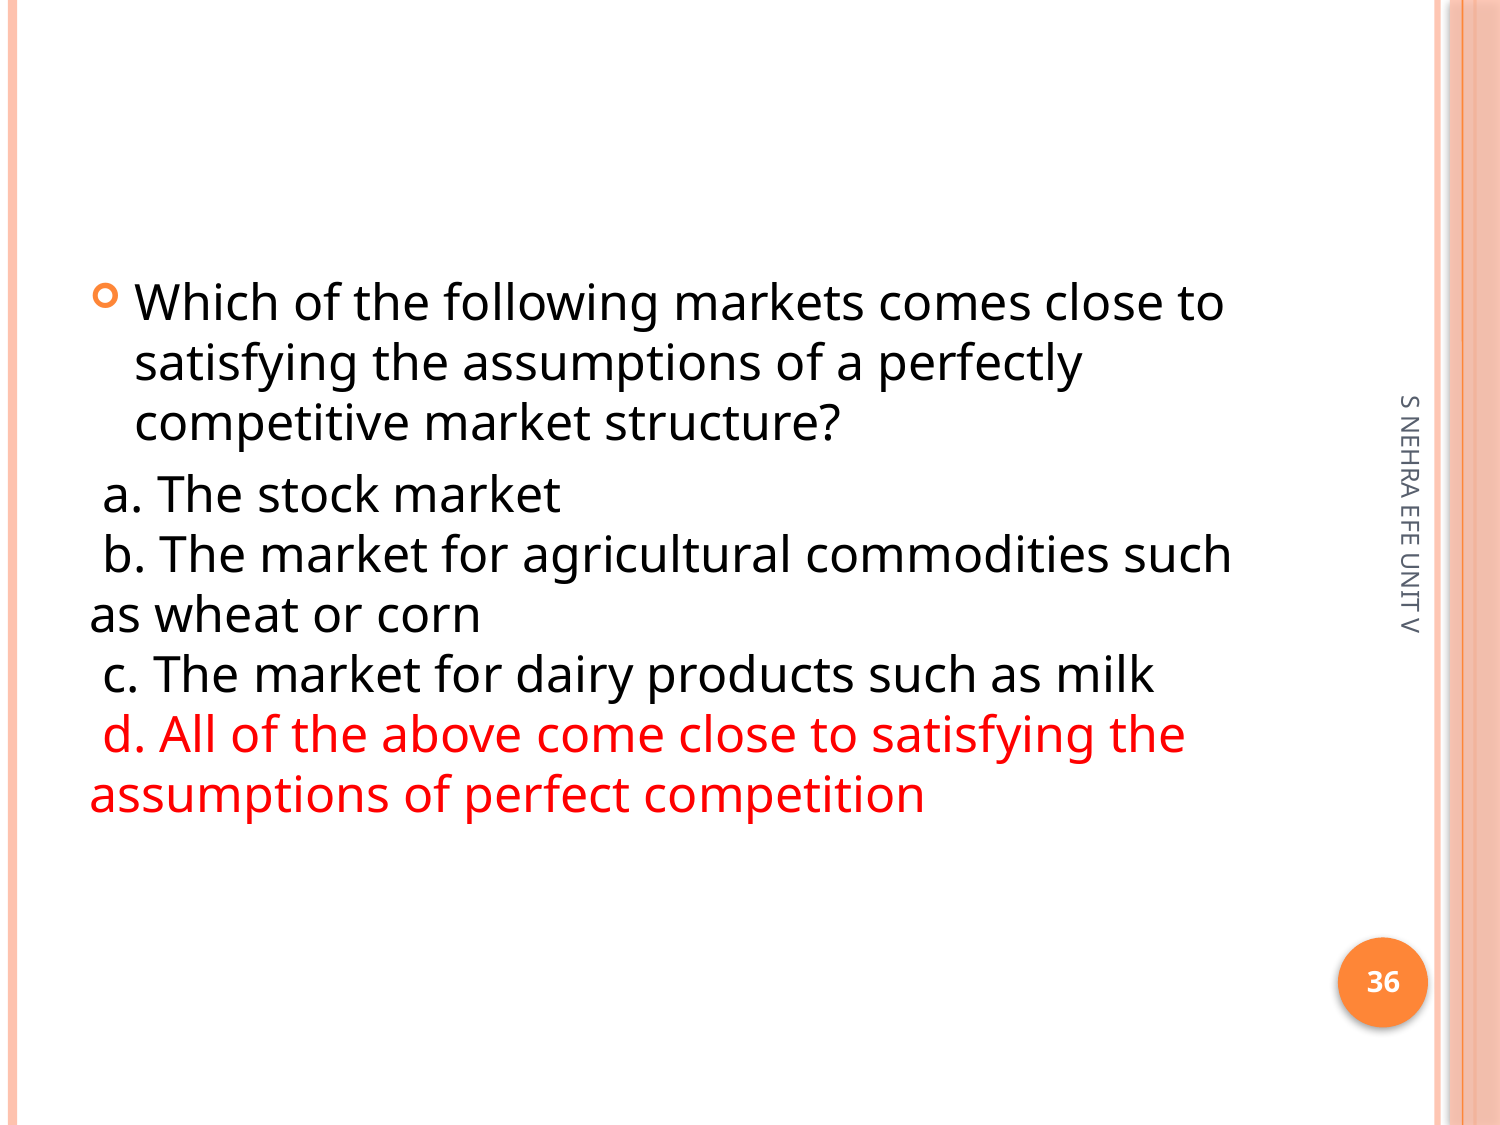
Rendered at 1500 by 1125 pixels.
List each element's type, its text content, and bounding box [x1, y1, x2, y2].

footer S NEHRA EFE UNIT V [1379, 380, 1440, 906]
list Which of the following markets comes close to satisfying the assumptions of a perfectly competitive market structure? a. The stock market b. The market for agricultural commodities such as wheat or corn c. The market for dairy products such as milk d. All of the above come close to satisfying the assumptions of perfect competition [75, 262, 1300, 1062]
slide_number 36 [1333, 940, 1434, 1027]
